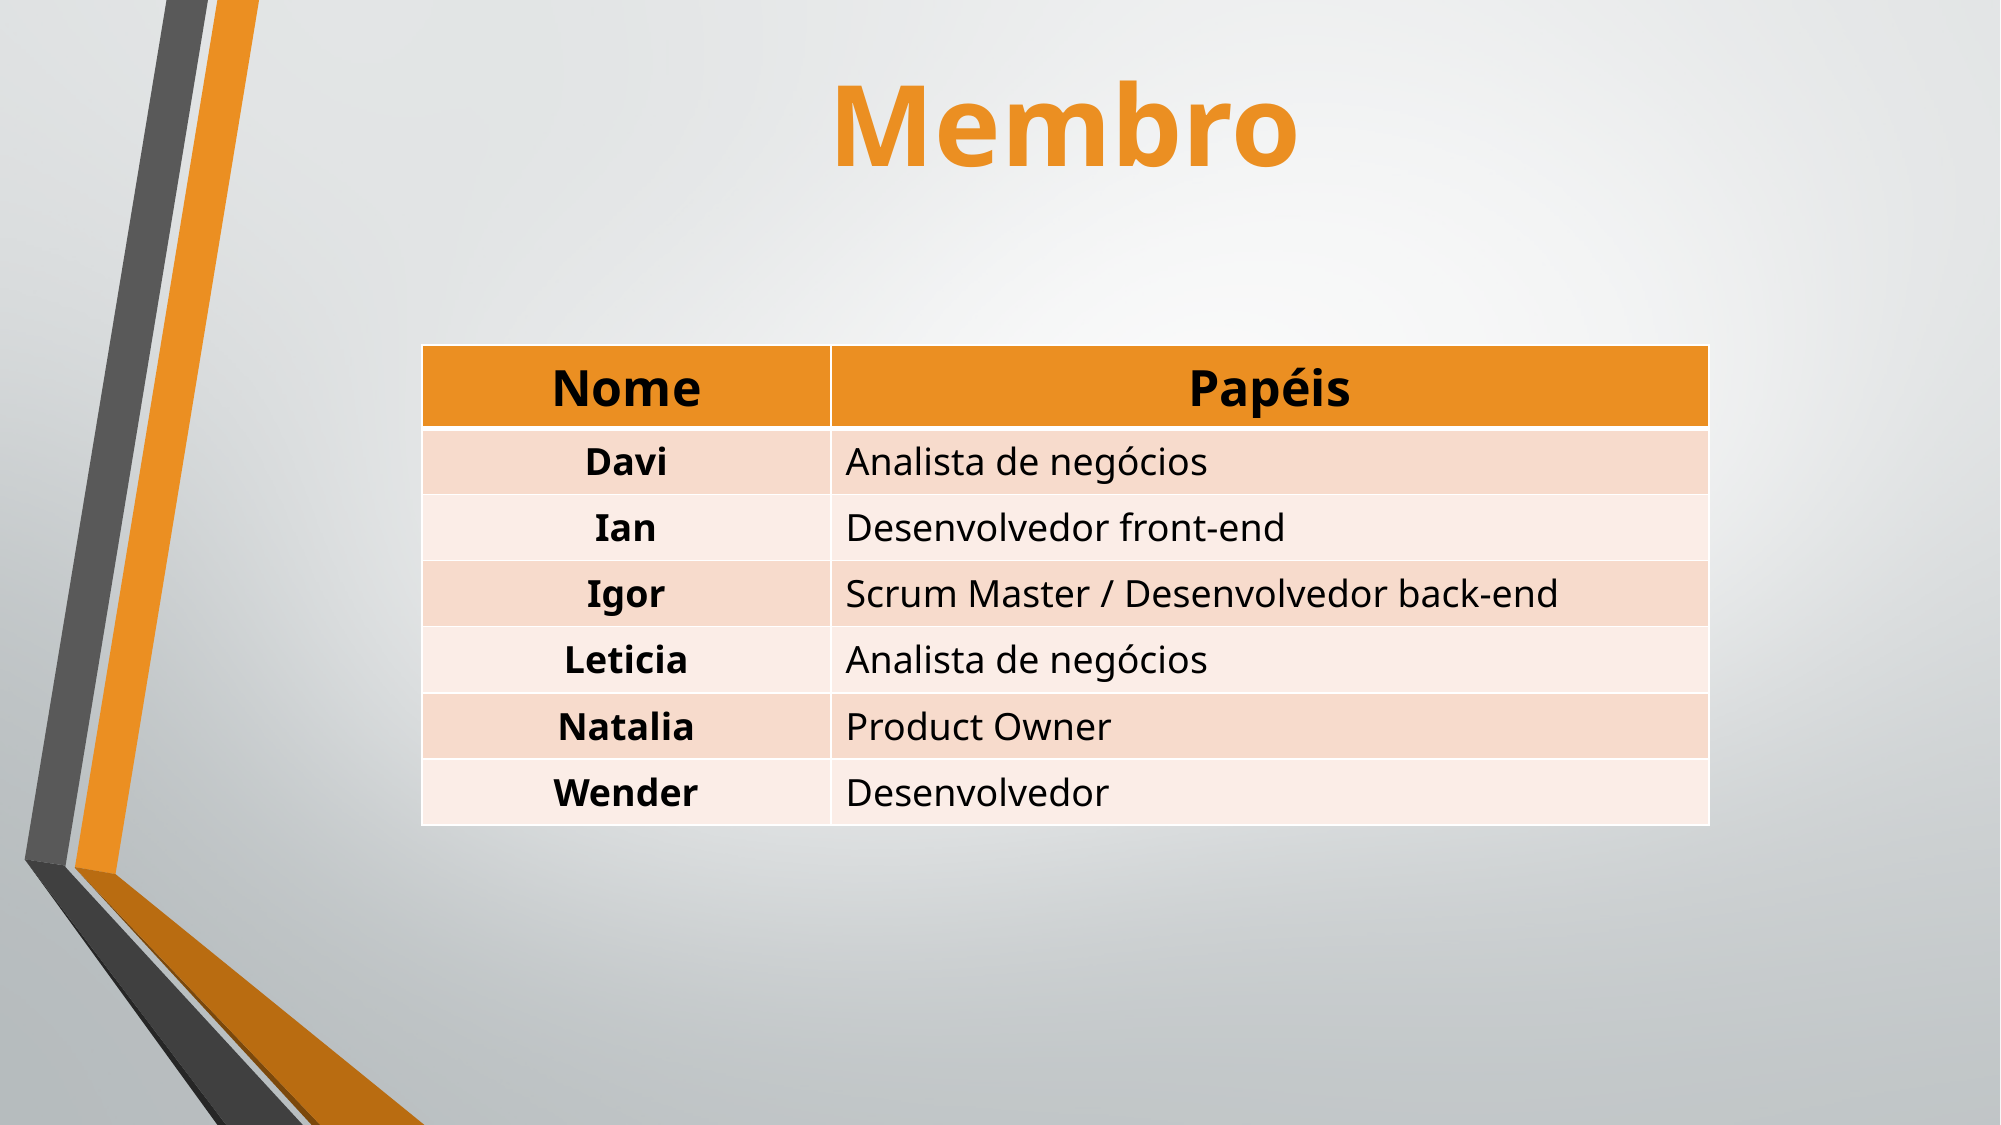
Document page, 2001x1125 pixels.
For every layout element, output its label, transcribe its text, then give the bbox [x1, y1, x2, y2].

table_cell Leticia [423, 627, 830, 692]
table_header Papéis [832, 346, 1708, 426]
table_cell Desenvolvedor [832, 760, 1708, 824]
table_header Nome [423, 346, 830, 426]
table_cell Ian [423, 495, 830, 560]
table_cell Wender [423, 760, 830, 824]
table_cell Product Owner [832, 694, 1708, 758]
table_cell Desenvolvedor front-end [832, 495, 1708, 560]
text_box Membro [813, 46, 1317, 197]
table_cell Analista de negócios [832, 627, 1708, 692]
table_cell Scrum Master / Desenvolvedor back-end [832, 561, 1708, 626]
table_cell Igor [423, 561, 830, 626]
table_cell Natalia [423, 694, 830, 758]
table_cell Analista de negócios [832, 431, 1708, 494]
table_cell Davi [423, 431, 830, 494]
